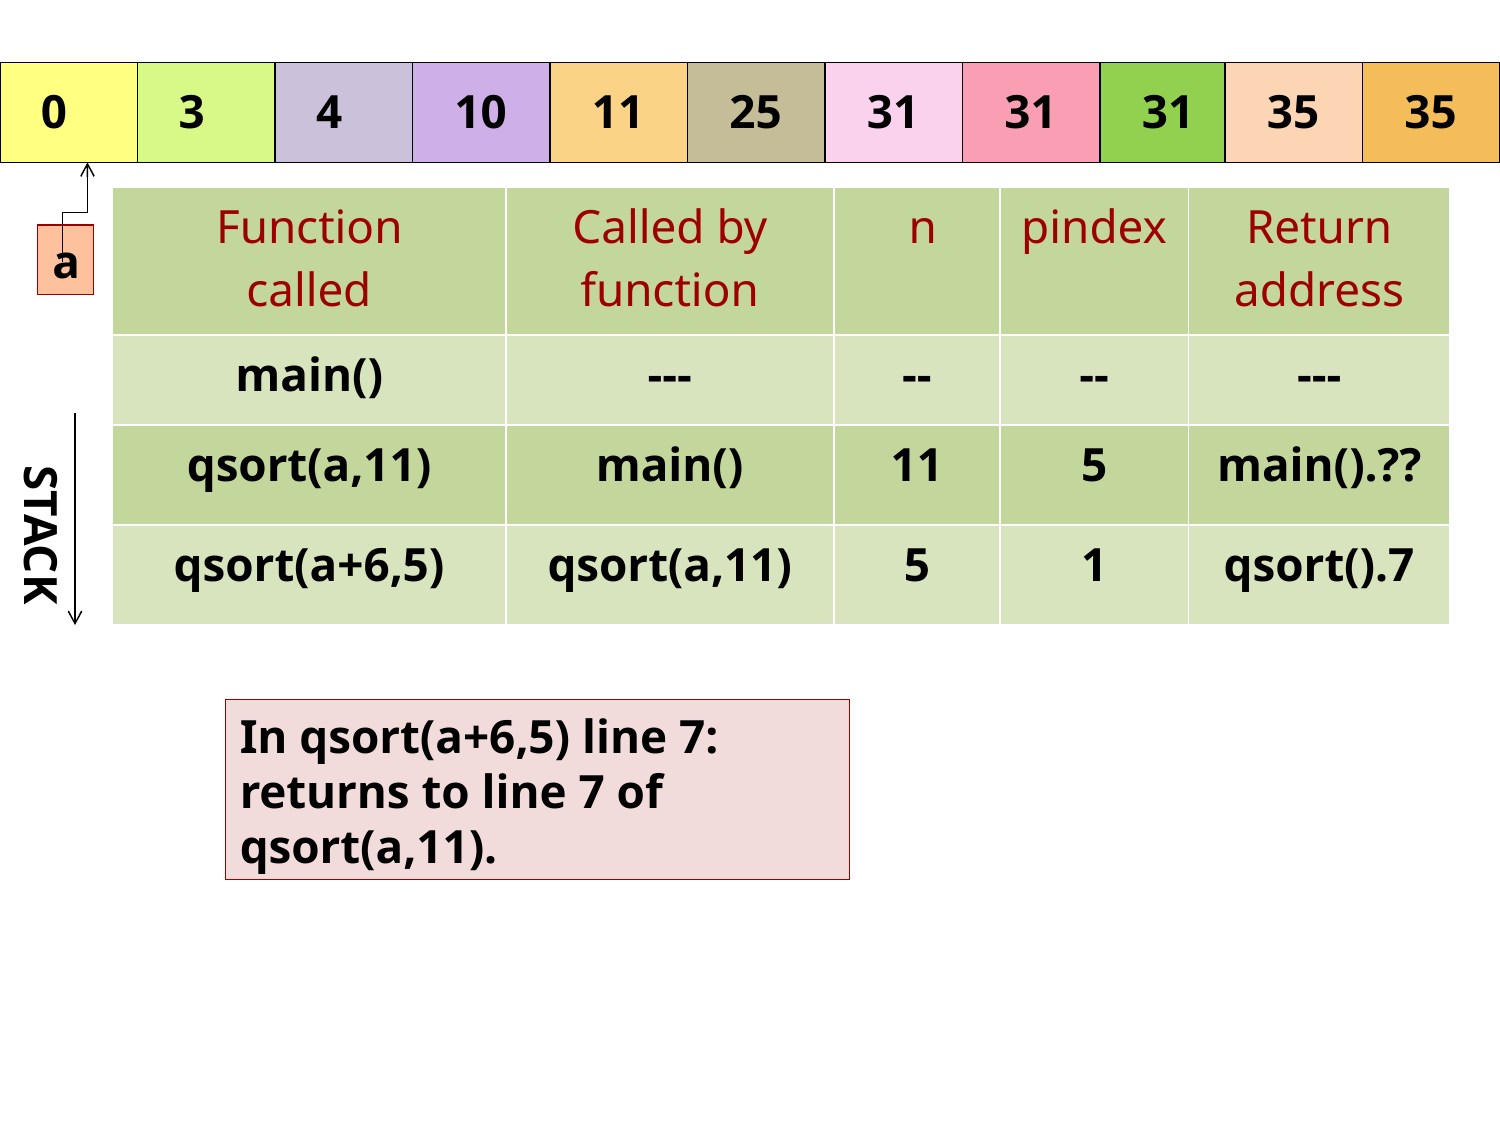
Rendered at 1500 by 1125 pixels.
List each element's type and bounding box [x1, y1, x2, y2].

table_cell [507, 526, 833, 624]
table_cell [113, 526, 505, 624]
table_cell [1001, 526, 1188, 624]
table_header [113, 188, 505, 334]
table_cell [507, 426, 833, 524]
text_box [7, 412, 78, 626]
text_box [0, 62, 1500, 163]
table_header [1001, 188, 1188, 334]
table_cell [113, 336, 505, 424]
text_box [225, 699, 850, 880]
table_cell [1001, 426, 1188, 524]
table_cell [835, 526, 999, 624]
table_cell [113, 426, 505, 524]
table_cell [1189, 526, 1449, 624]
table_cell [507, 336, 833, 424]
table_cell [1189, 426, 1449, 524]
table_cell [835, 336, 999, 424]
table_header [1189, 188, 1449, 334]
table_header [835, 188, 999, 334]
text_box [24, 199, 126, 295]
table_cell [1189, 336, 1449, 424]
table_cell [1001, 336, 1188, 424]
table_cell [835, 426, 999, 524]
table_header [507, 188, 833, 334]
